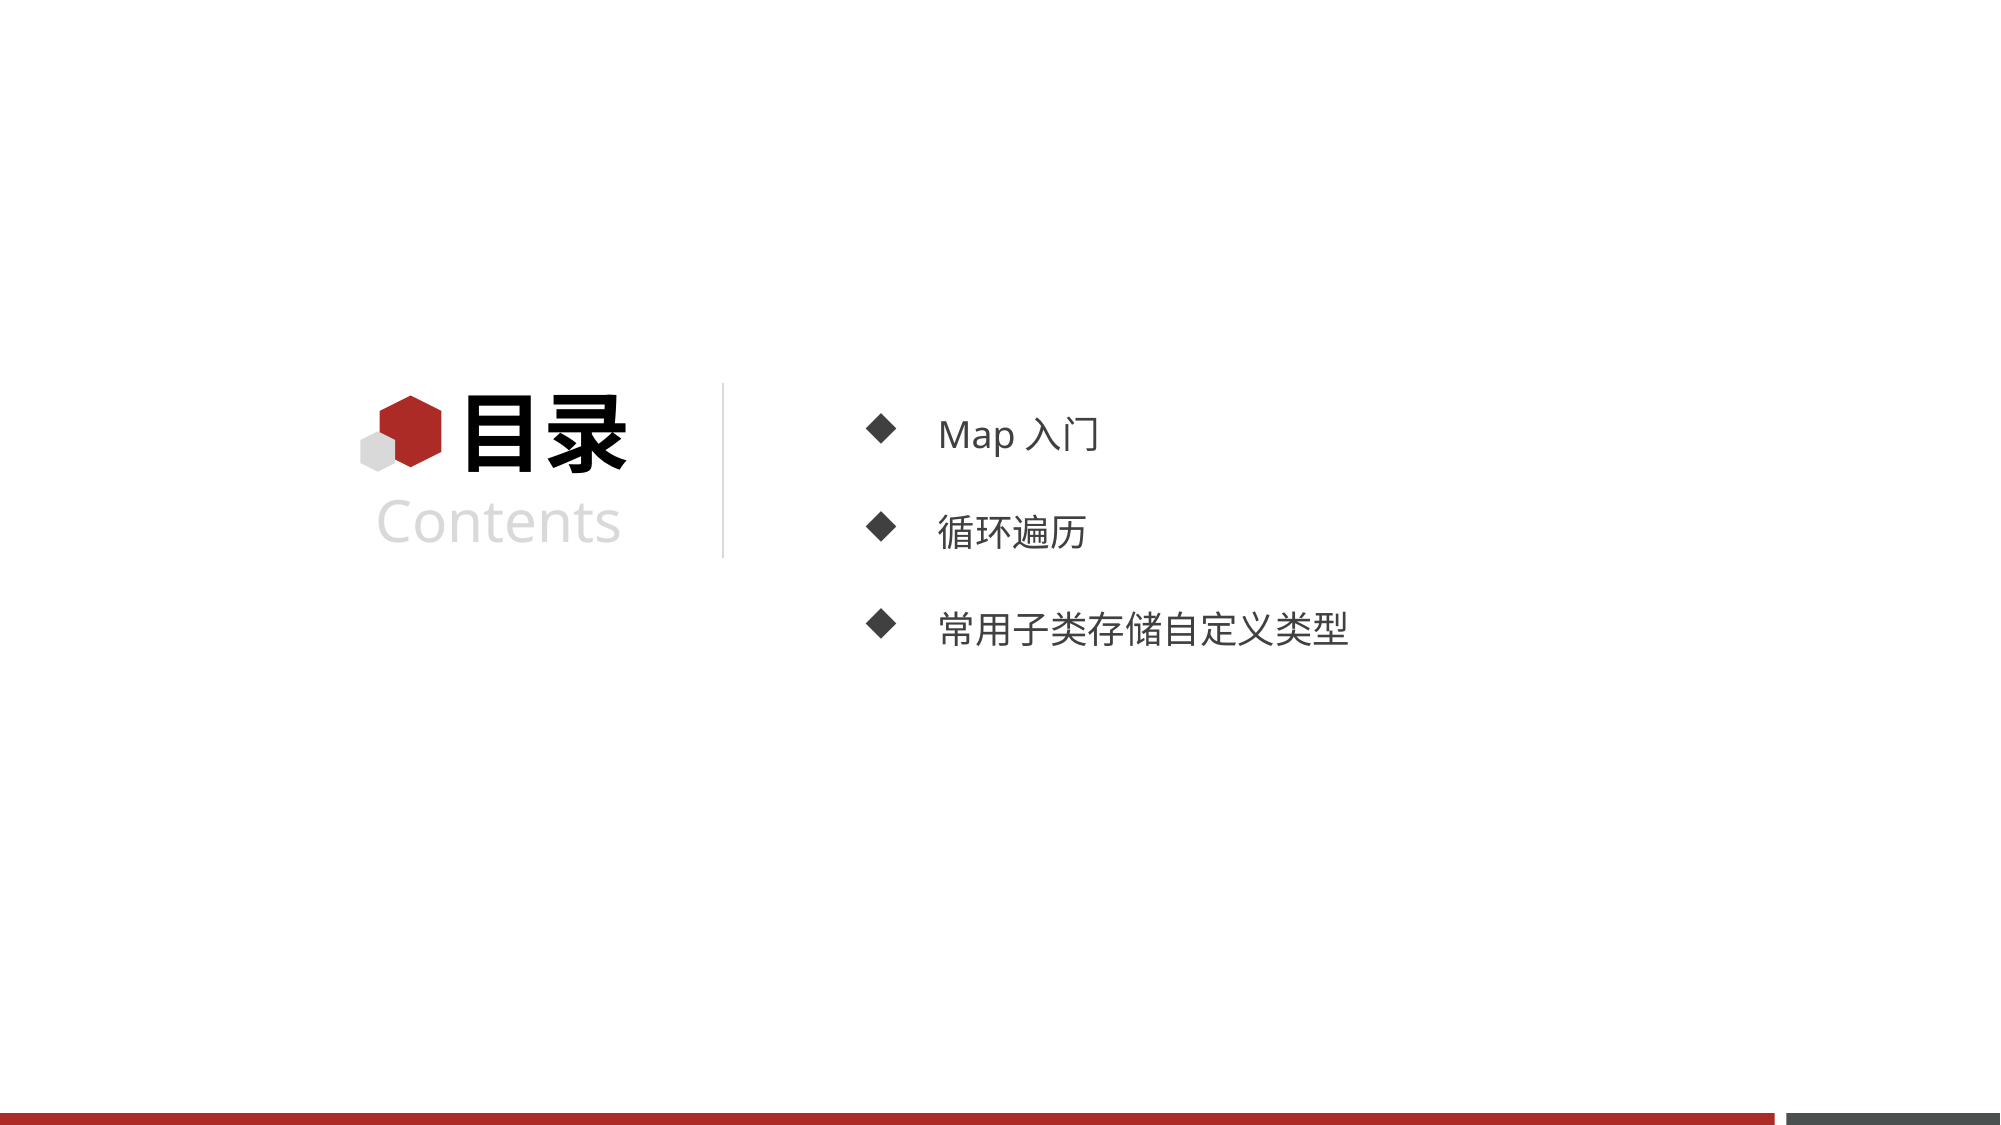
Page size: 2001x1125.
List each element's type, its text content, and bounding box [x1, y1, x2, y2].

list Map入门 循环遍历 常用子类存储自定义类型 [847, 119, 1828, 997]
